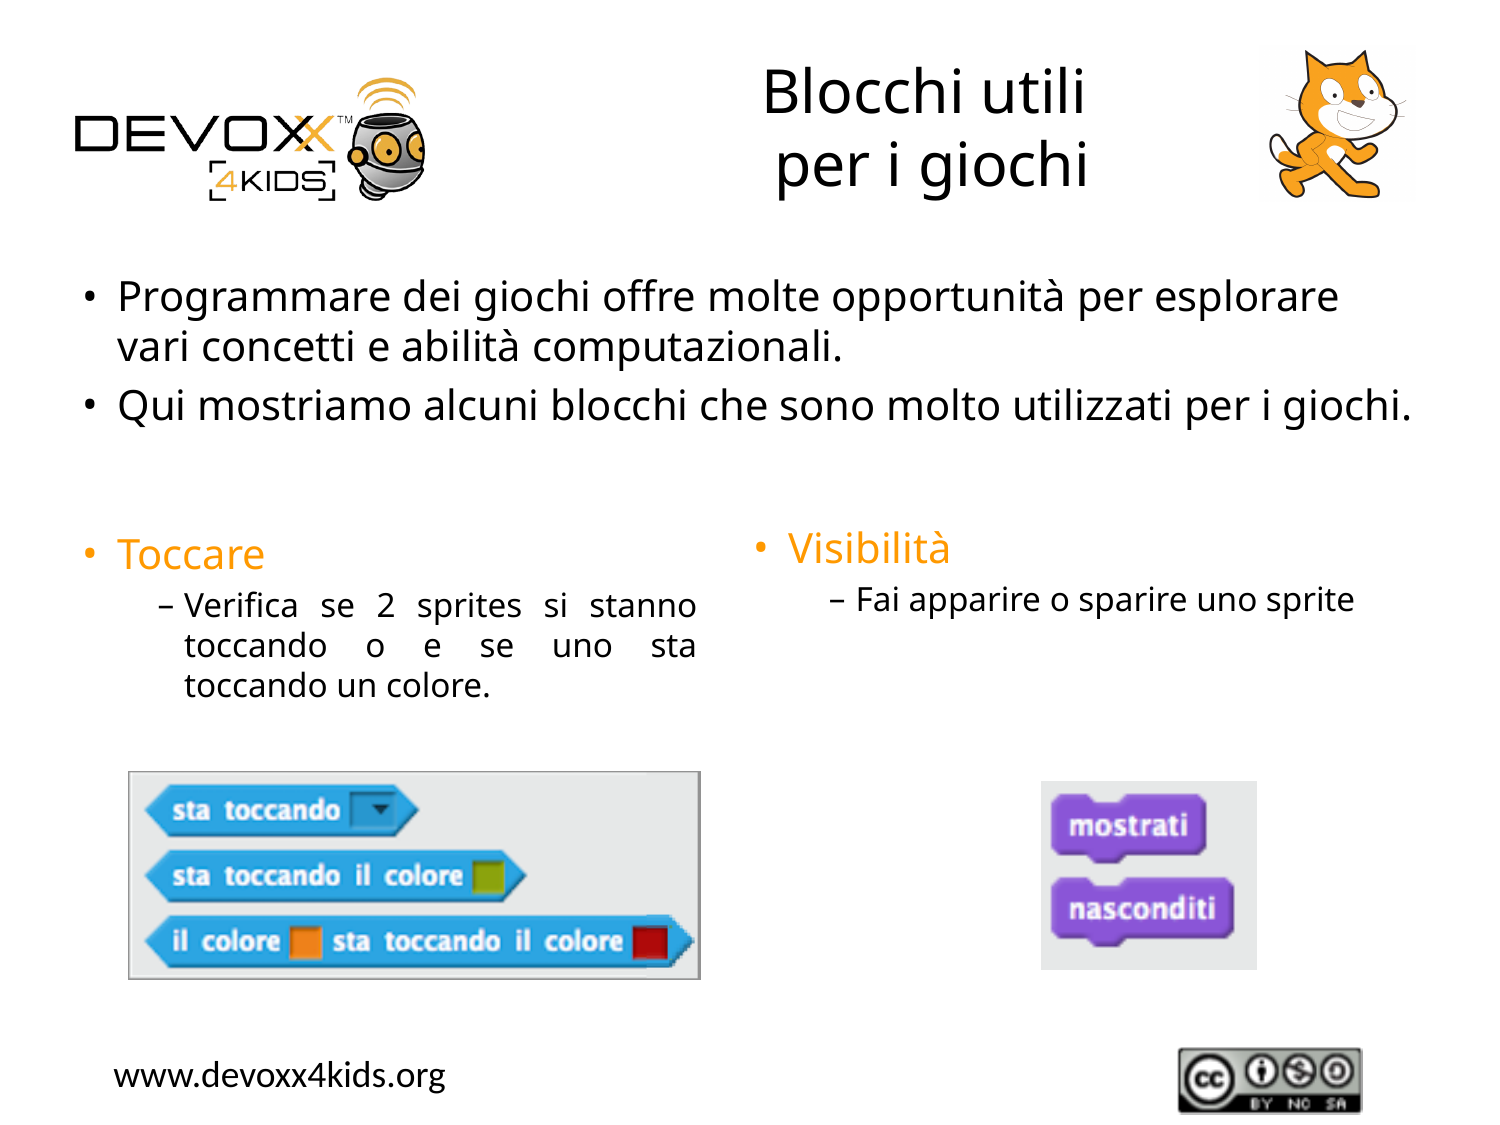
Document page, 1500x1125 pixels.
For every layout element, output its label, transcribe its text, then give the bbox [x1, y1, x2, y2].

text_box Toccare Verifica se 2 sprites si stanno toccando o e se uno sta toccando un colore. [74, 520, 706, 746]
text_box Visibilità Fai apparire o sparire uno sprite [746, 513, 1377, 692]
title Blocchi utili per i giochi [439, 45, 1425, 233]
picture [127, 771, 701, 980]
picture [1040, 781, 1257, 970]
picture [75, 77, 425, 201]
picture [1258, 44, 1417, 203]
list Programmare dei giochi offre molte opportunità per esplorare vari concetti e abilità computazionali. Qui mostriamo alcuni blocchi che sono molto utilizzati per i giochi. [75, 262, 1425, 514]
slide_number [1074, 1042, 1223, 1102]
picture [1176, 1035, 1425, 1115]
